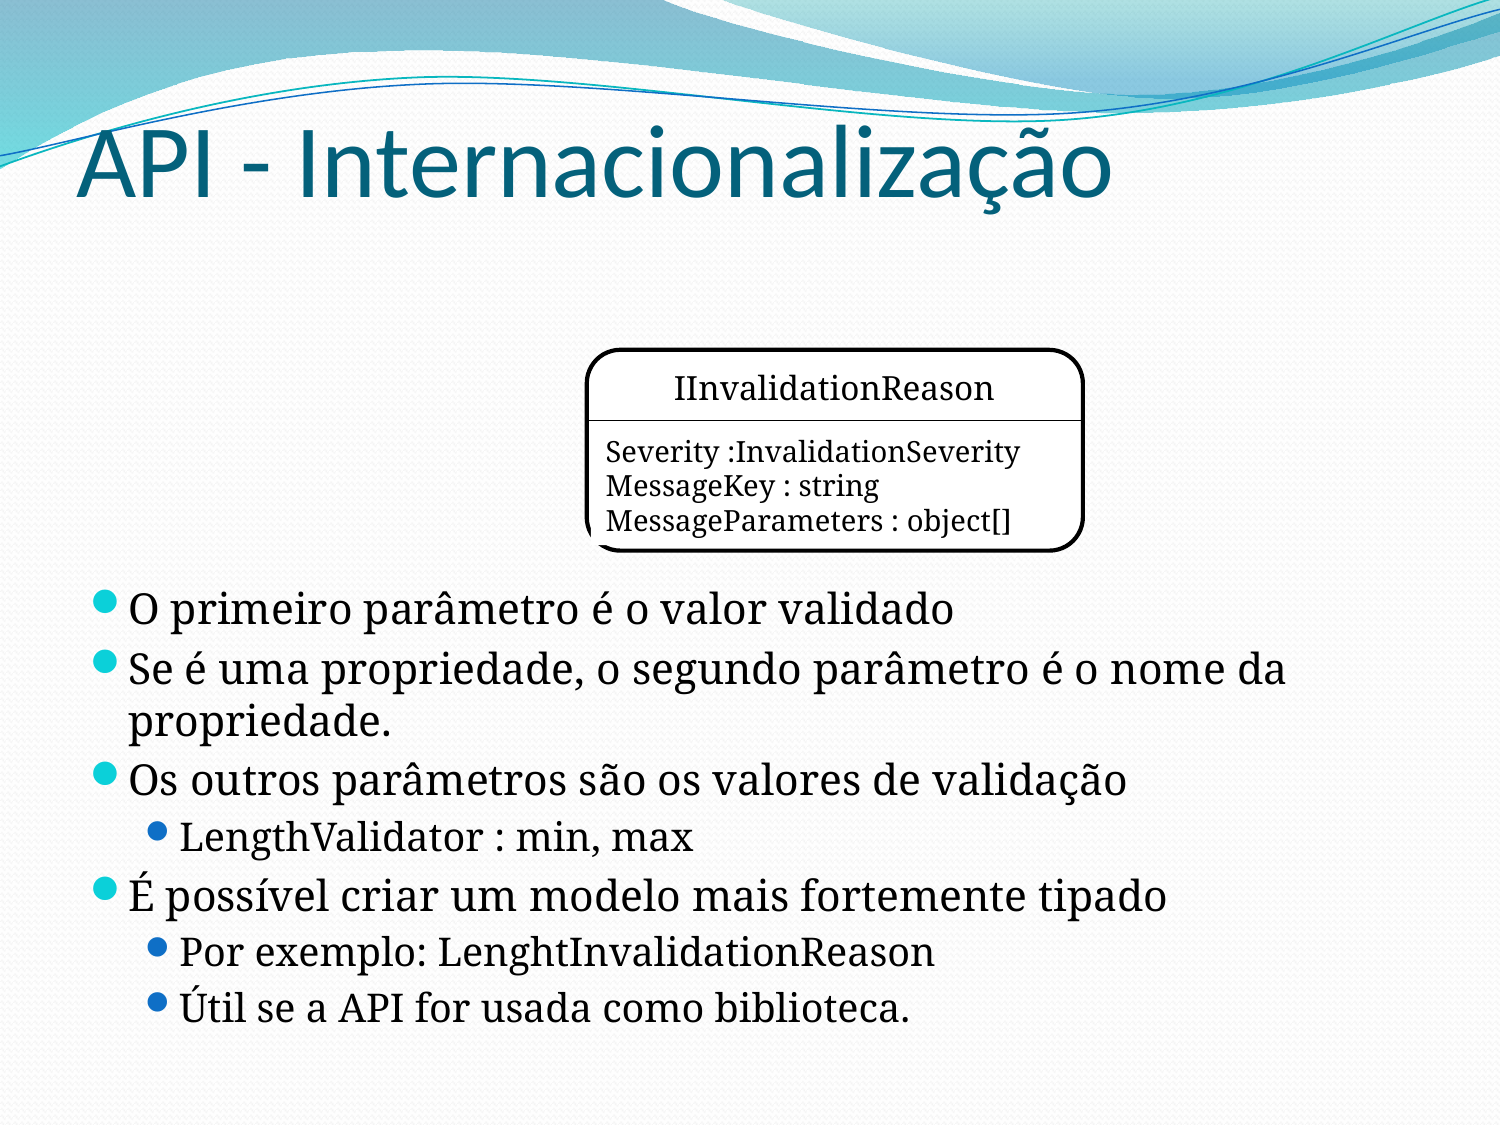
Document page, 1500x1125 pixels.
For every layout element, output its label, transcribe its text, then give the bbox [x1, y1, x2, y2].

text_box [586, 349, 1084, 551]
title API - Internacionalização [76, 30, 1427, 219]
list O primeiro parâmetro é o valor validado Se é uma propriedade, o segundo parâmetro é o nome da propriedade. Os outros parâmetros são os valores de validação LengthValidator : min, max É possível criar um modelo mais fortemente tipado Por exemplo: LenghtInvalidationReason Útil se a API for usada como biblioteca. [75, 574, 1425, 1038]
